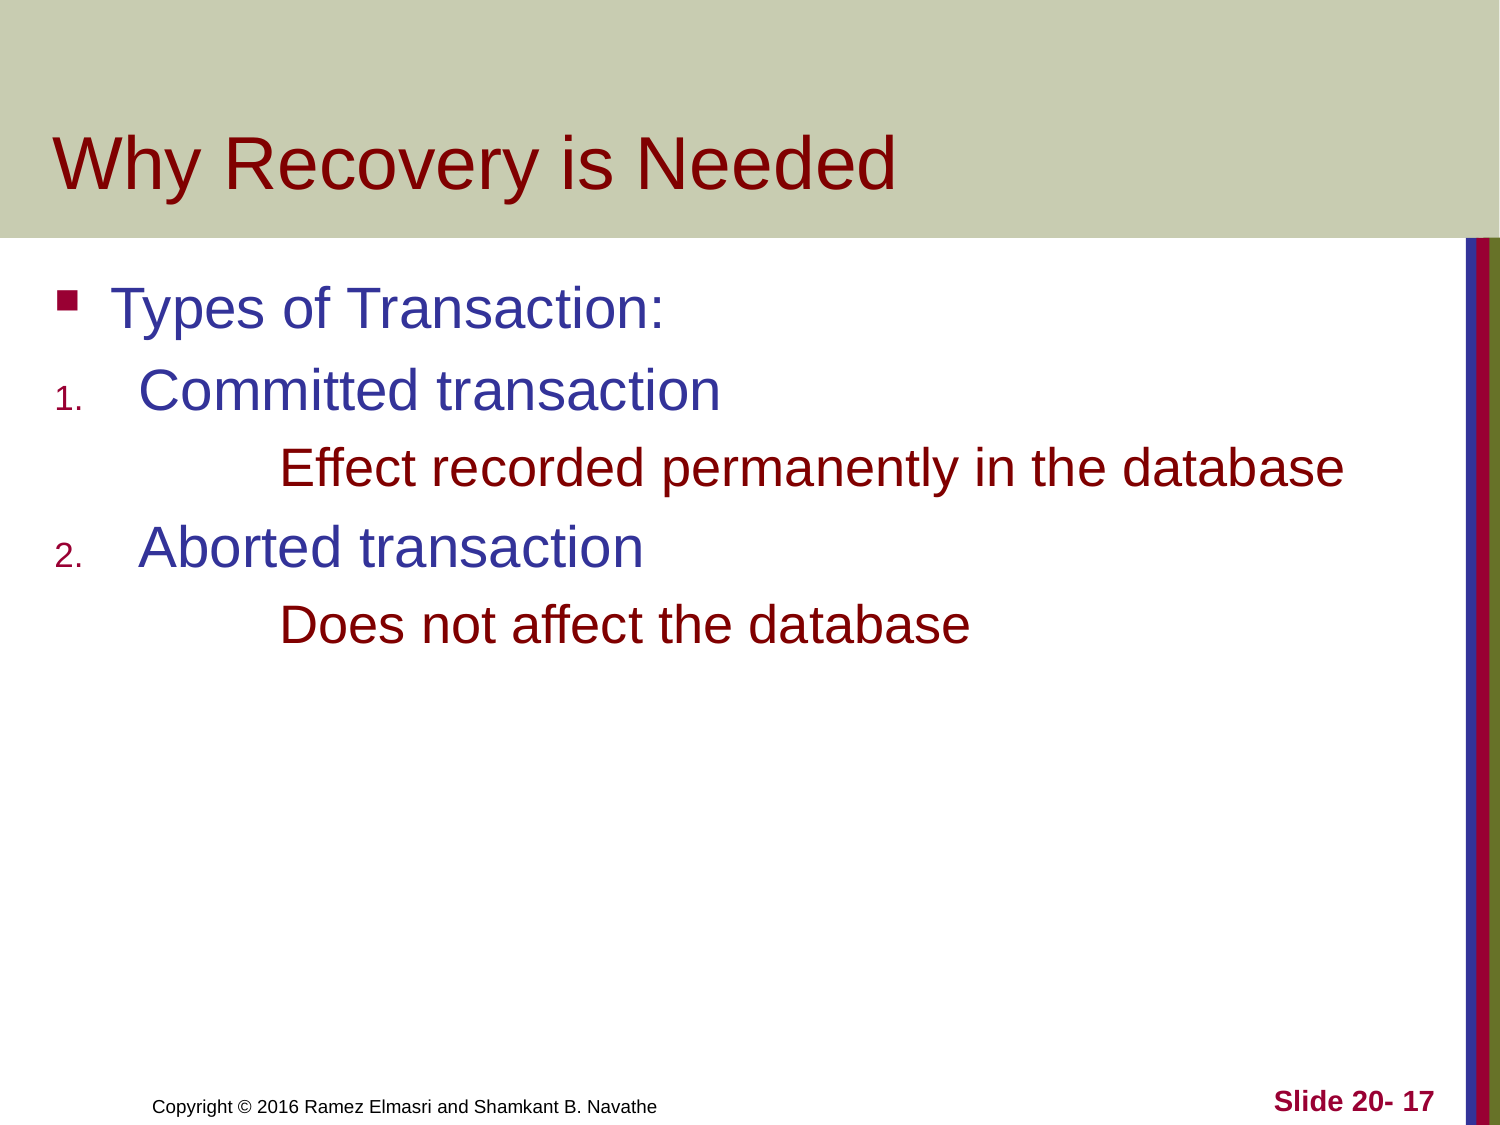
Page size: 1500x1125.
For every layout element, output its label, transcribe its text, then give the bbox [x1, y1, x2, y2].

list Types of Transaction: Committed transaction Effect recorded permanently in the database Aborted transaction Does not affect the database [39, 262, 1400, 1013]
title Why Recovery is Needed [37, 49, 1317, 213]
slide_number Slide 20- 17 [1137, 1049, 1451, 1125]
